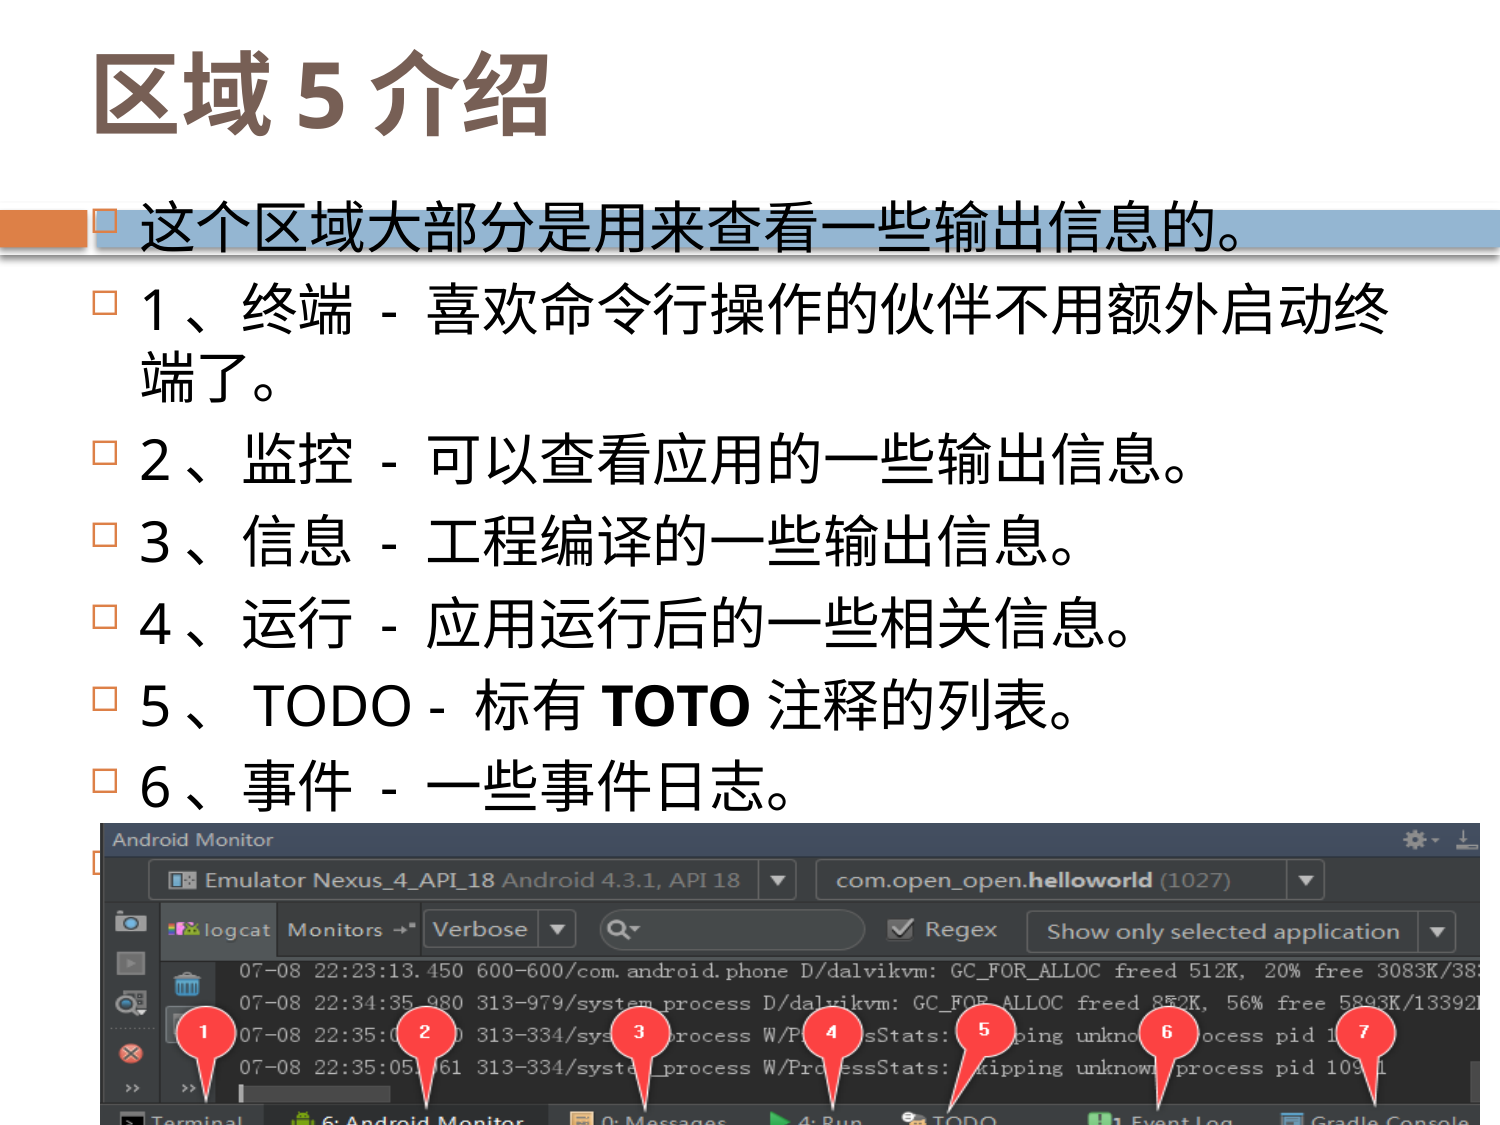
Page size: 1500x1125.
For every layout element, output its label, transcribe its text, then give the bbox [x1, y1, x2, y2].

picture [100, 822, 1481, 1125]
list 这个区域大部分是用来查看一些输出信息的。 1、终端 - 喜欢命令行操作的伙伴不用额外启动终端了。 2、监控 - 可以查看应用的一些输出信息。 3、信息 - 工程编译的一些输出信息。 4、运行 - 应用运行后的一些相关信息。 5、TODO - 标有TOTO注释的列表。 6、事件 - 一些事件日志。 7、Gradle控制台，通过这个可以了解Gradle构建应用的时候一些输出信息。 [75, 184, 1425, 982]
title 区域5介绍 [75, 0, 1425, 184]
